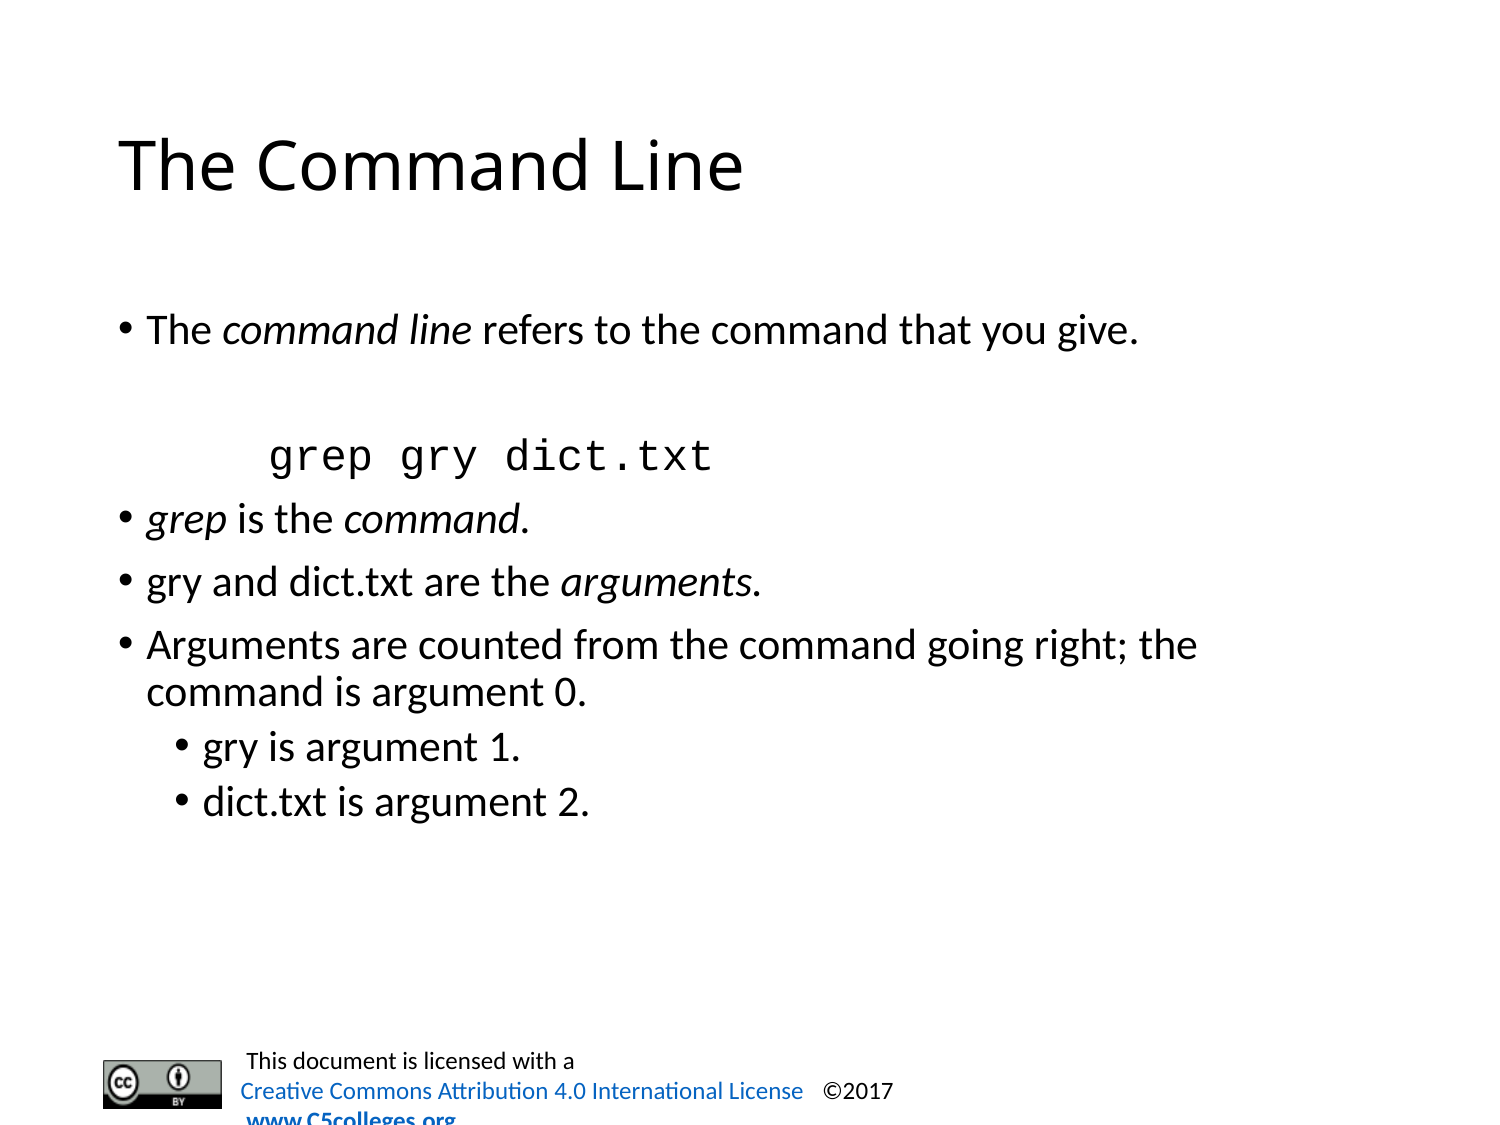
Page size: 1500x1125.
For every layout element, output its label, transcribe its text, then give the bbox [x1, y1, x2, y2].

picture [103, 1060, 222, 1109]
list The command line refers to the command that you give. grep gry dict.txt grep is the command. gry and dict.txt are the arguments. Arguments are counted from the command going right; the command is argument 0. gry is argument 1. dict.txt is argument 2. [103, 299, 1397, 1014]
title The Command Line [103, 59, 1397, 278]
